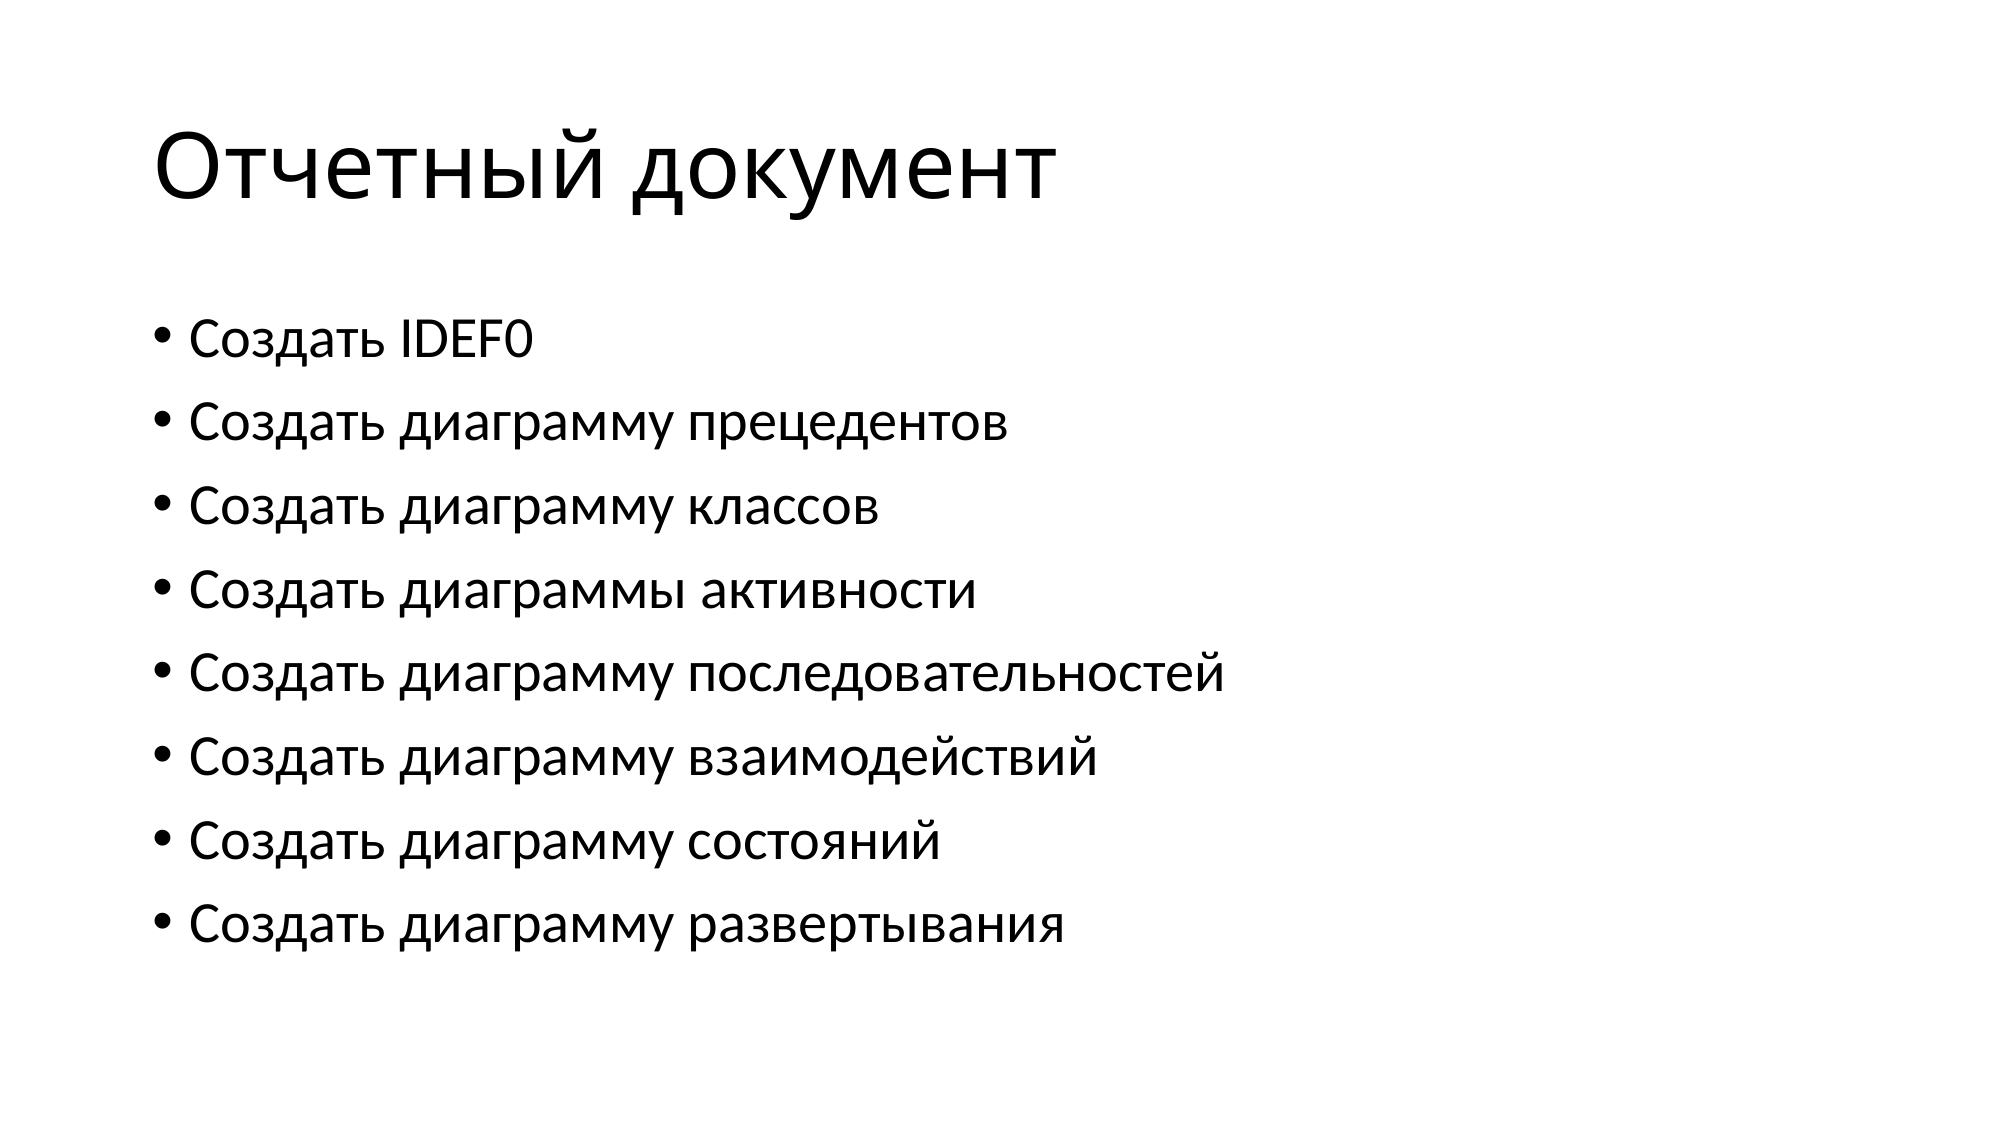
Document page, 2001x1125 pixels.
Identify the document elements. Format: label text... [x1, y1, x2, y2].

title Отчетный документ [137, 59, 1863, 278]
list Создать IDEF0 Создать диаграмму прецедентов Создать диаграмму классов Создать диаграммы активности Создать диаграмму последовательностей Создать диаграмму взаимодействий Создать диаграмму состояний Создать диаграмму развертывания [137, 299, 1863, 1014]
